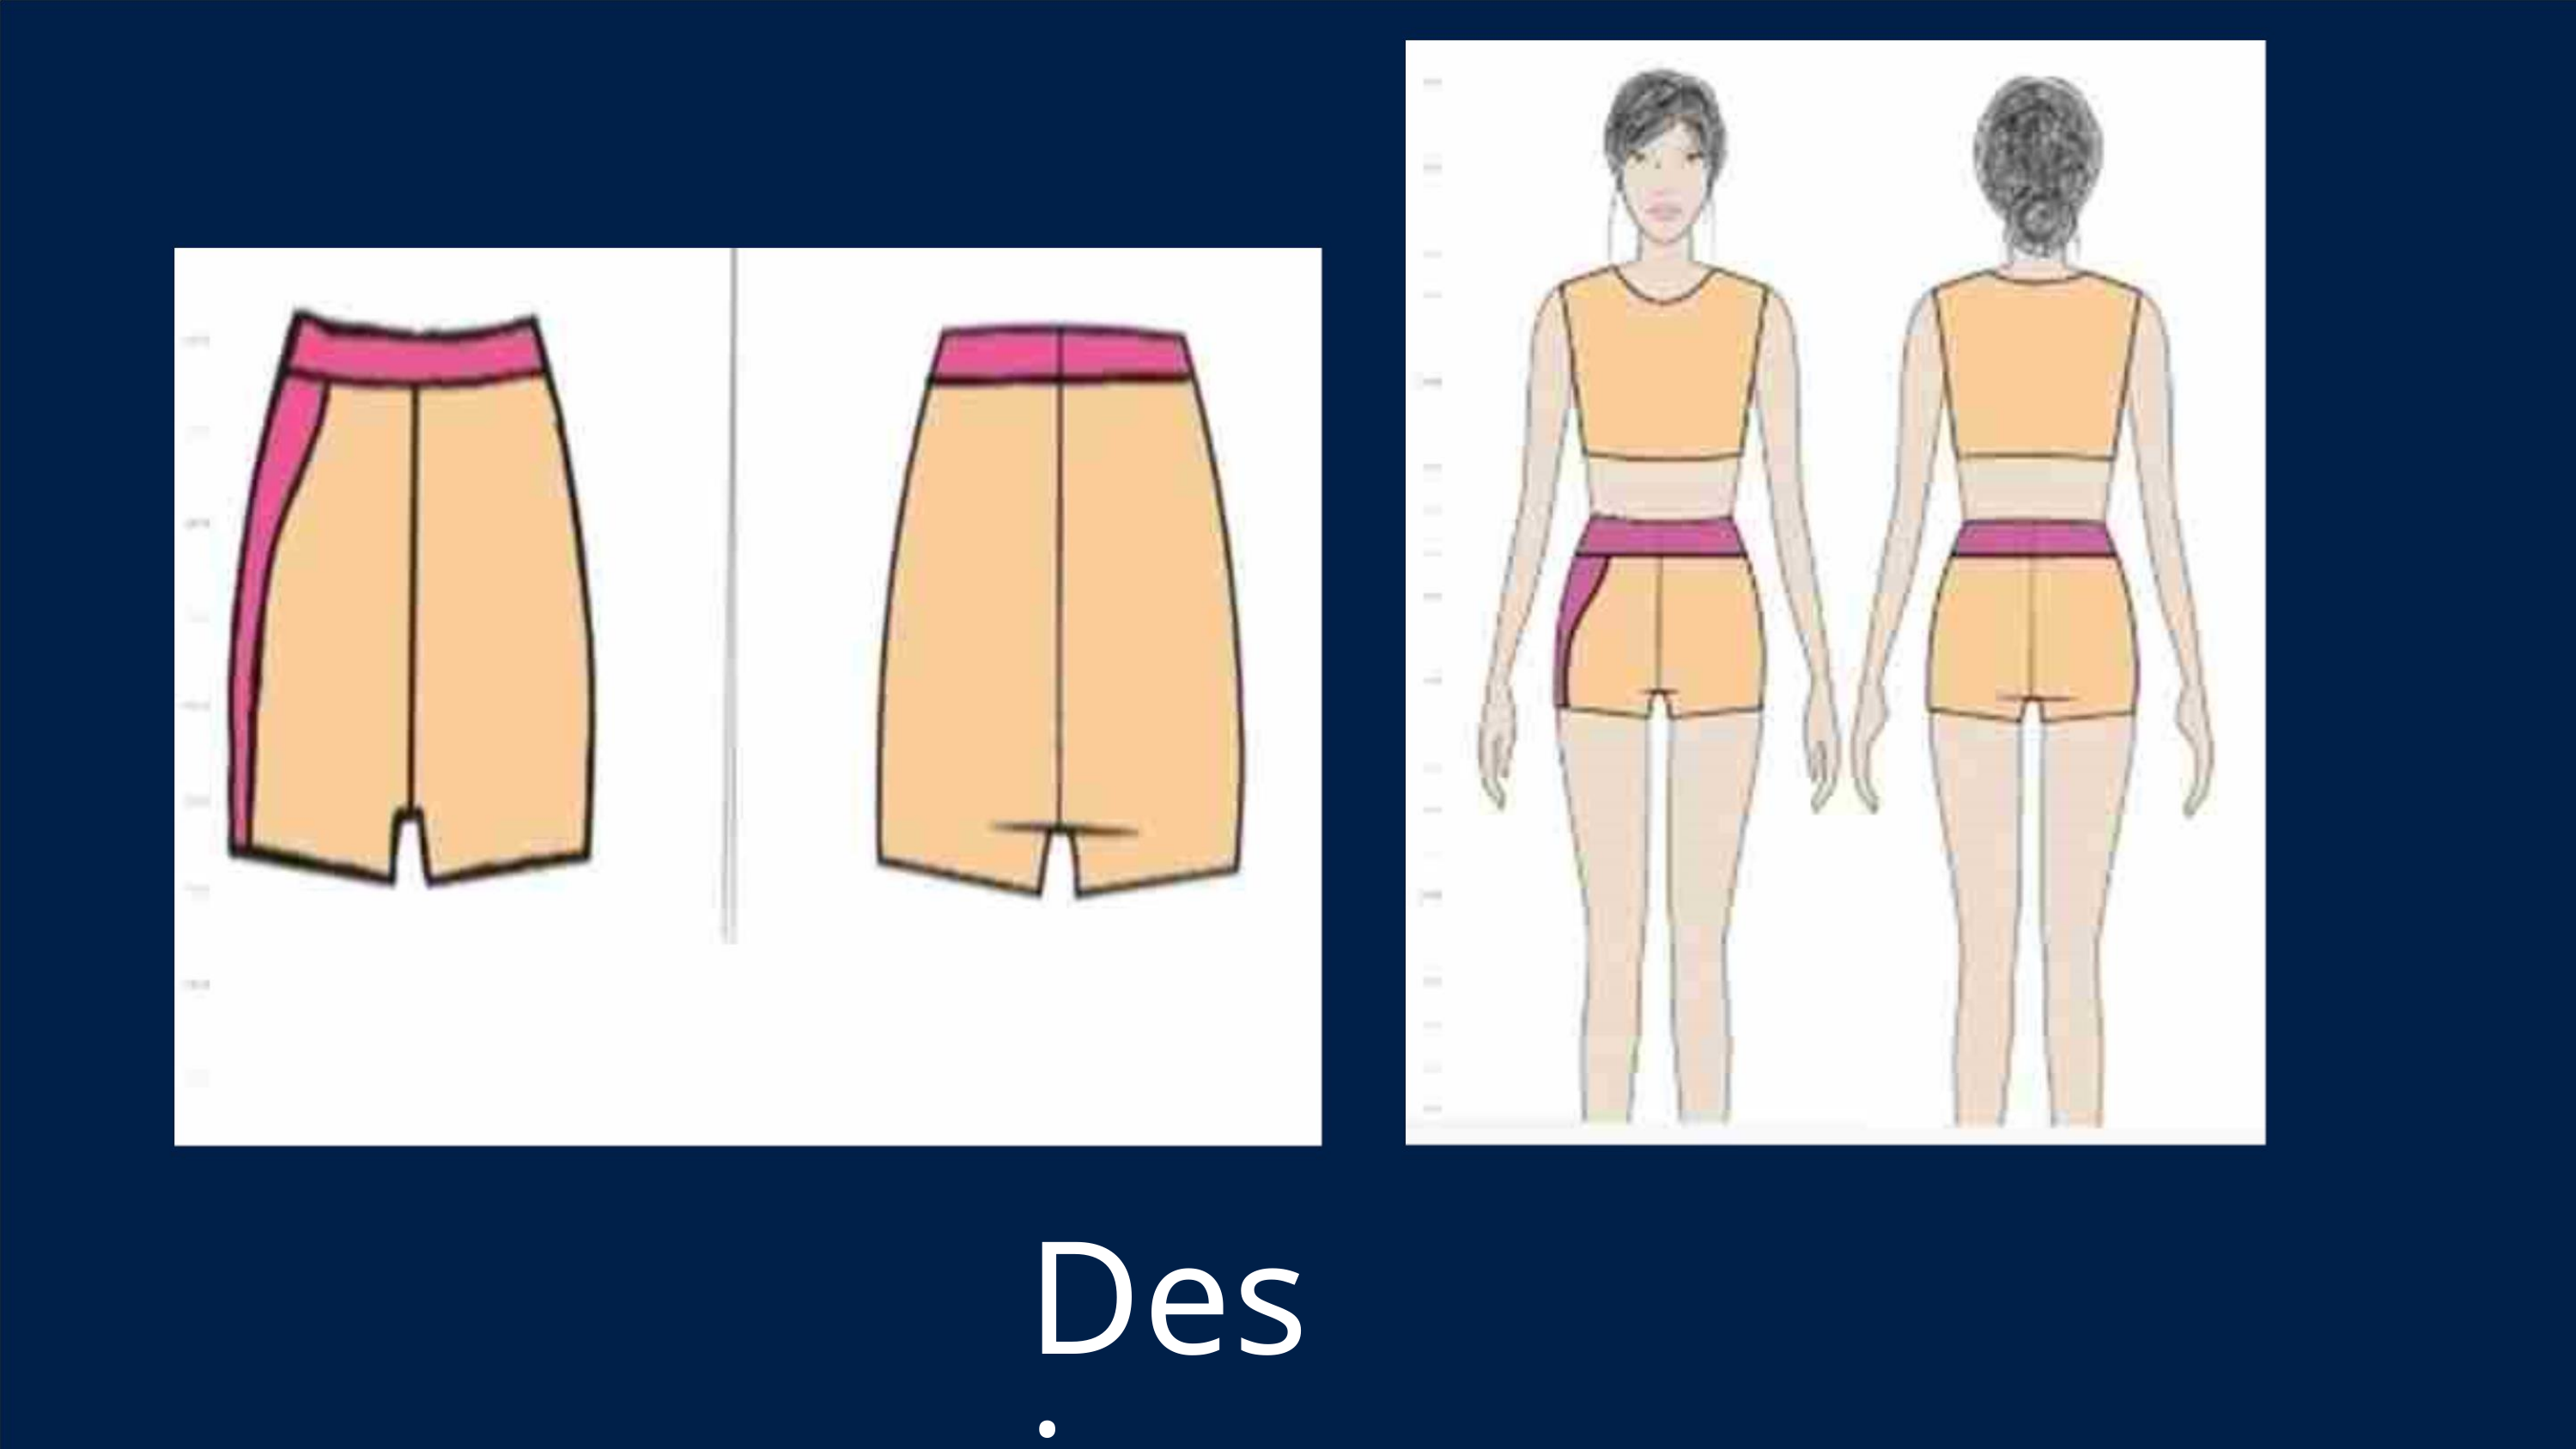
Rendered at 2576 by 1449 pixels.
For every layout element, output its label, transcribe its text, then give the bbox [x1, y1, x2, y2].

text_box Des ign [1027, 1203, 1525, 1449]
text_box [0, 0, 2576, 1449]
